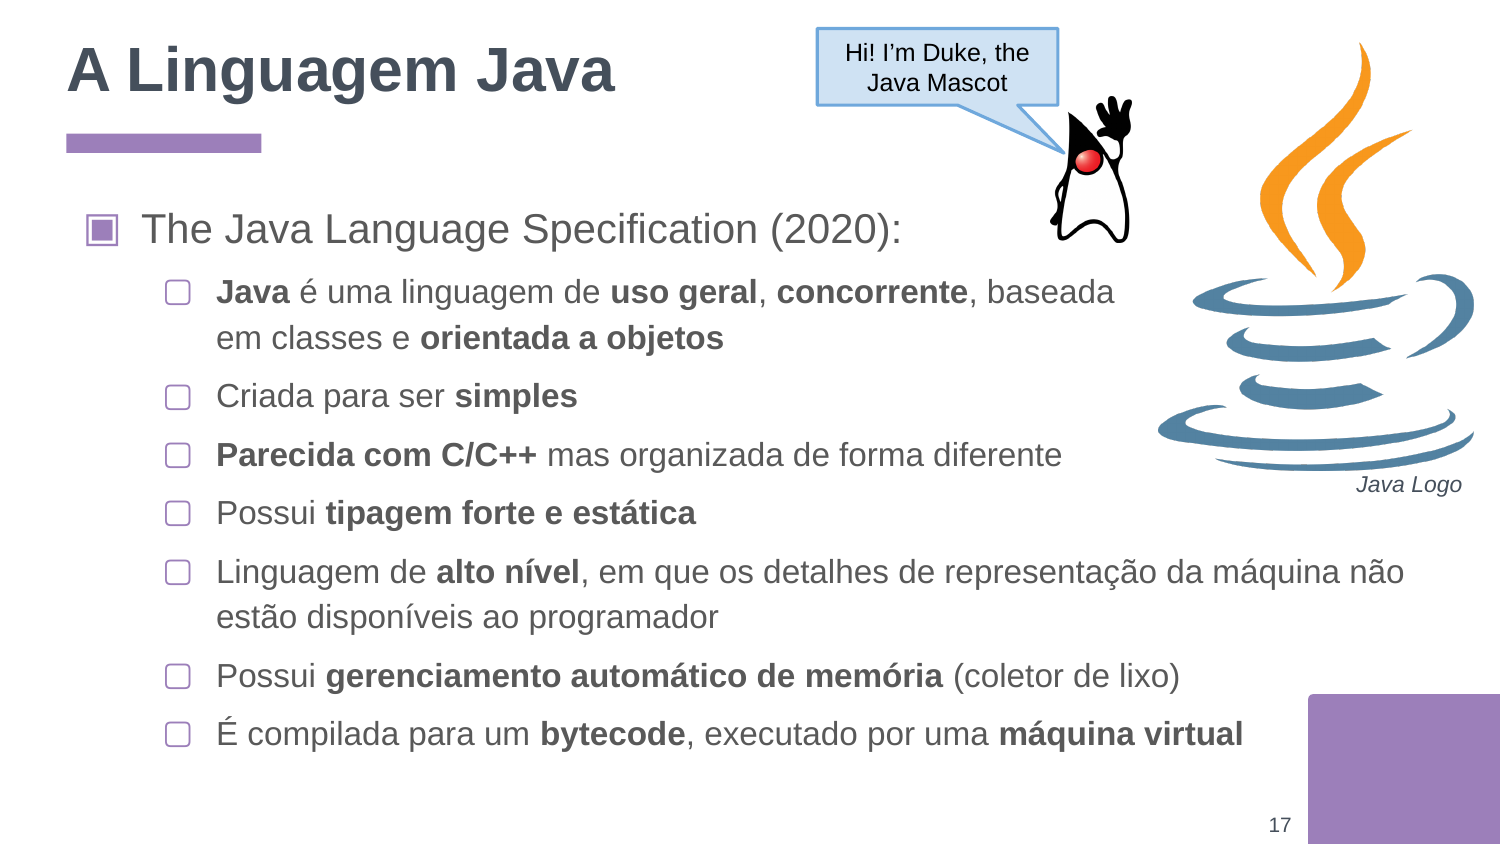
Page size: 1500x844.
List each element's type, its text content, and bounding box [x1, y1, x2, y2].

text_box Java Logo [1318, 457, 1500, 510]
picture [1157, 41, 1475, 471]
list The Java Language Specification (2020): Java é uma linguagem de uso geral, concorrente, baseada em classes e orientada a objetos Criada para ser simples Parecida com C/C++ mas organizada de forma diferente Possui tipagem forte e estática Linguagem de alto nível, em que os detalhes de representação da máquina não estão disponíveis ao programador Possui gerenciamento automático de memória (coletor de lixo) É compilada para um bytecode, executado por uma máquina virtual [51, 179, 1449, 835]
slide_number ‹#› [1216, 791, 1307, 844]
text_box Hi! I’m Duke, the Java Mascot [817, 28, 1058, 145]
picture [1050, 96, 1132, 243]
title A Linguagem Java [51, 0, 1449, 134]
